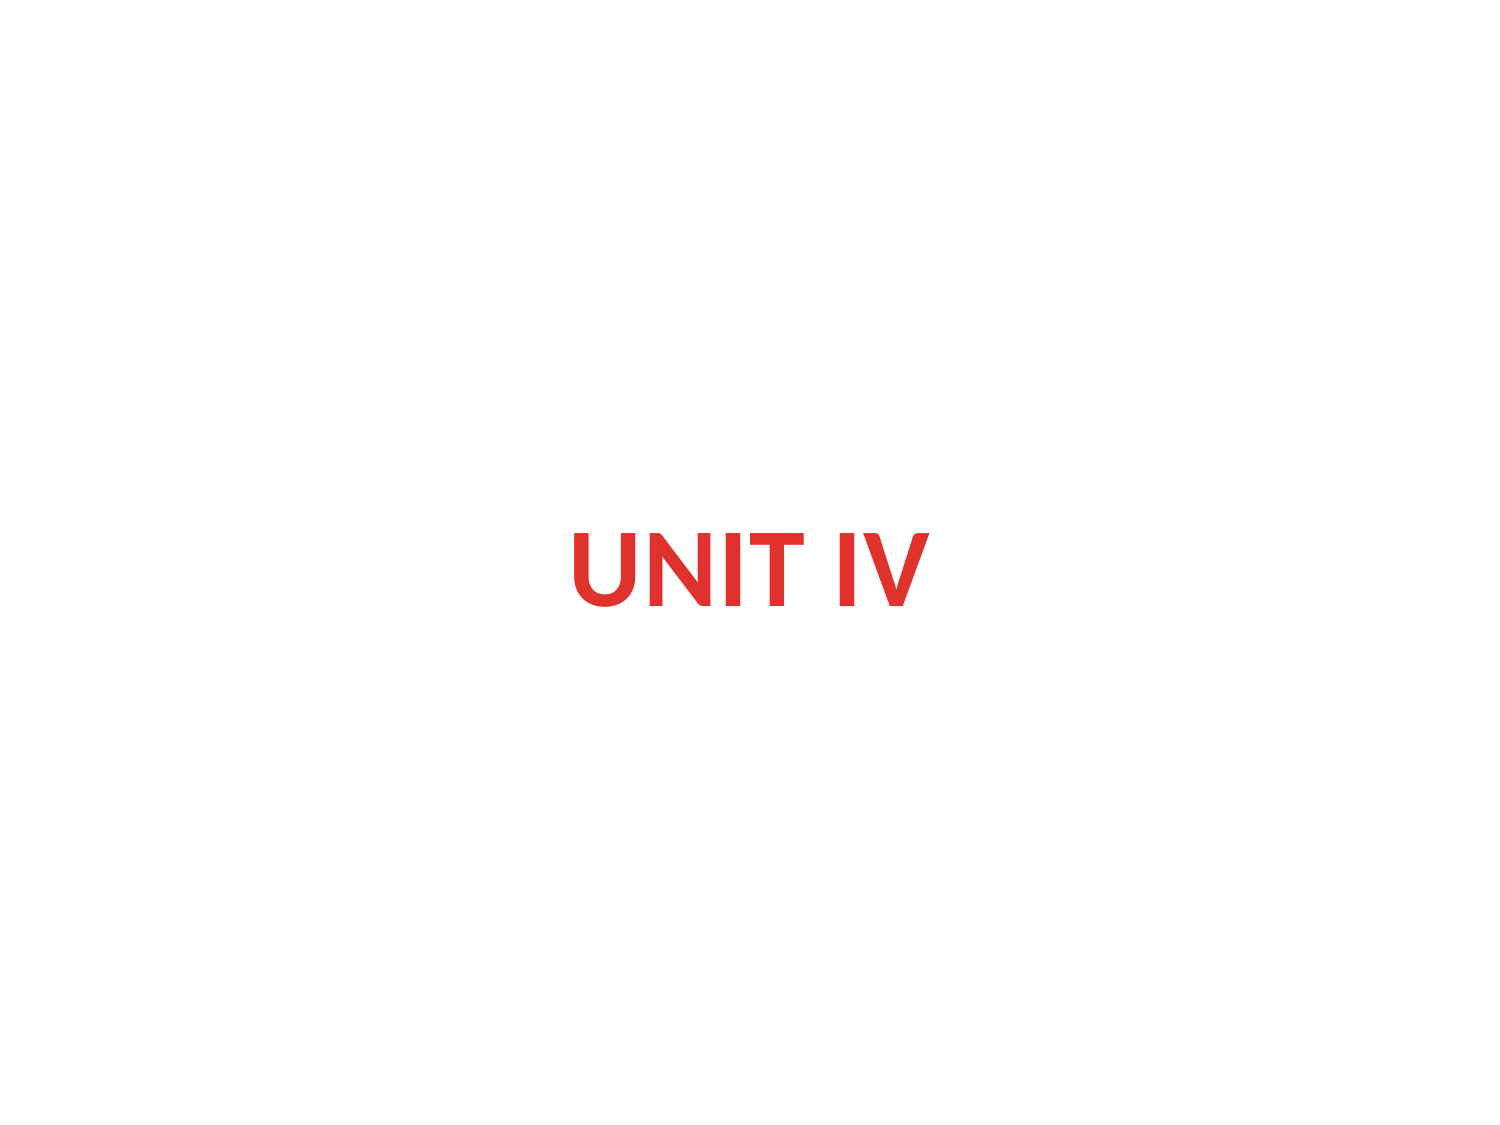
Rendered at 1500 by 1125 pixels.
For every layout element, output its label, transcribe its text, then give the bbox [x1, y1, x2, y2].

text_box UNIT IV [553, 486, 946, 637]
